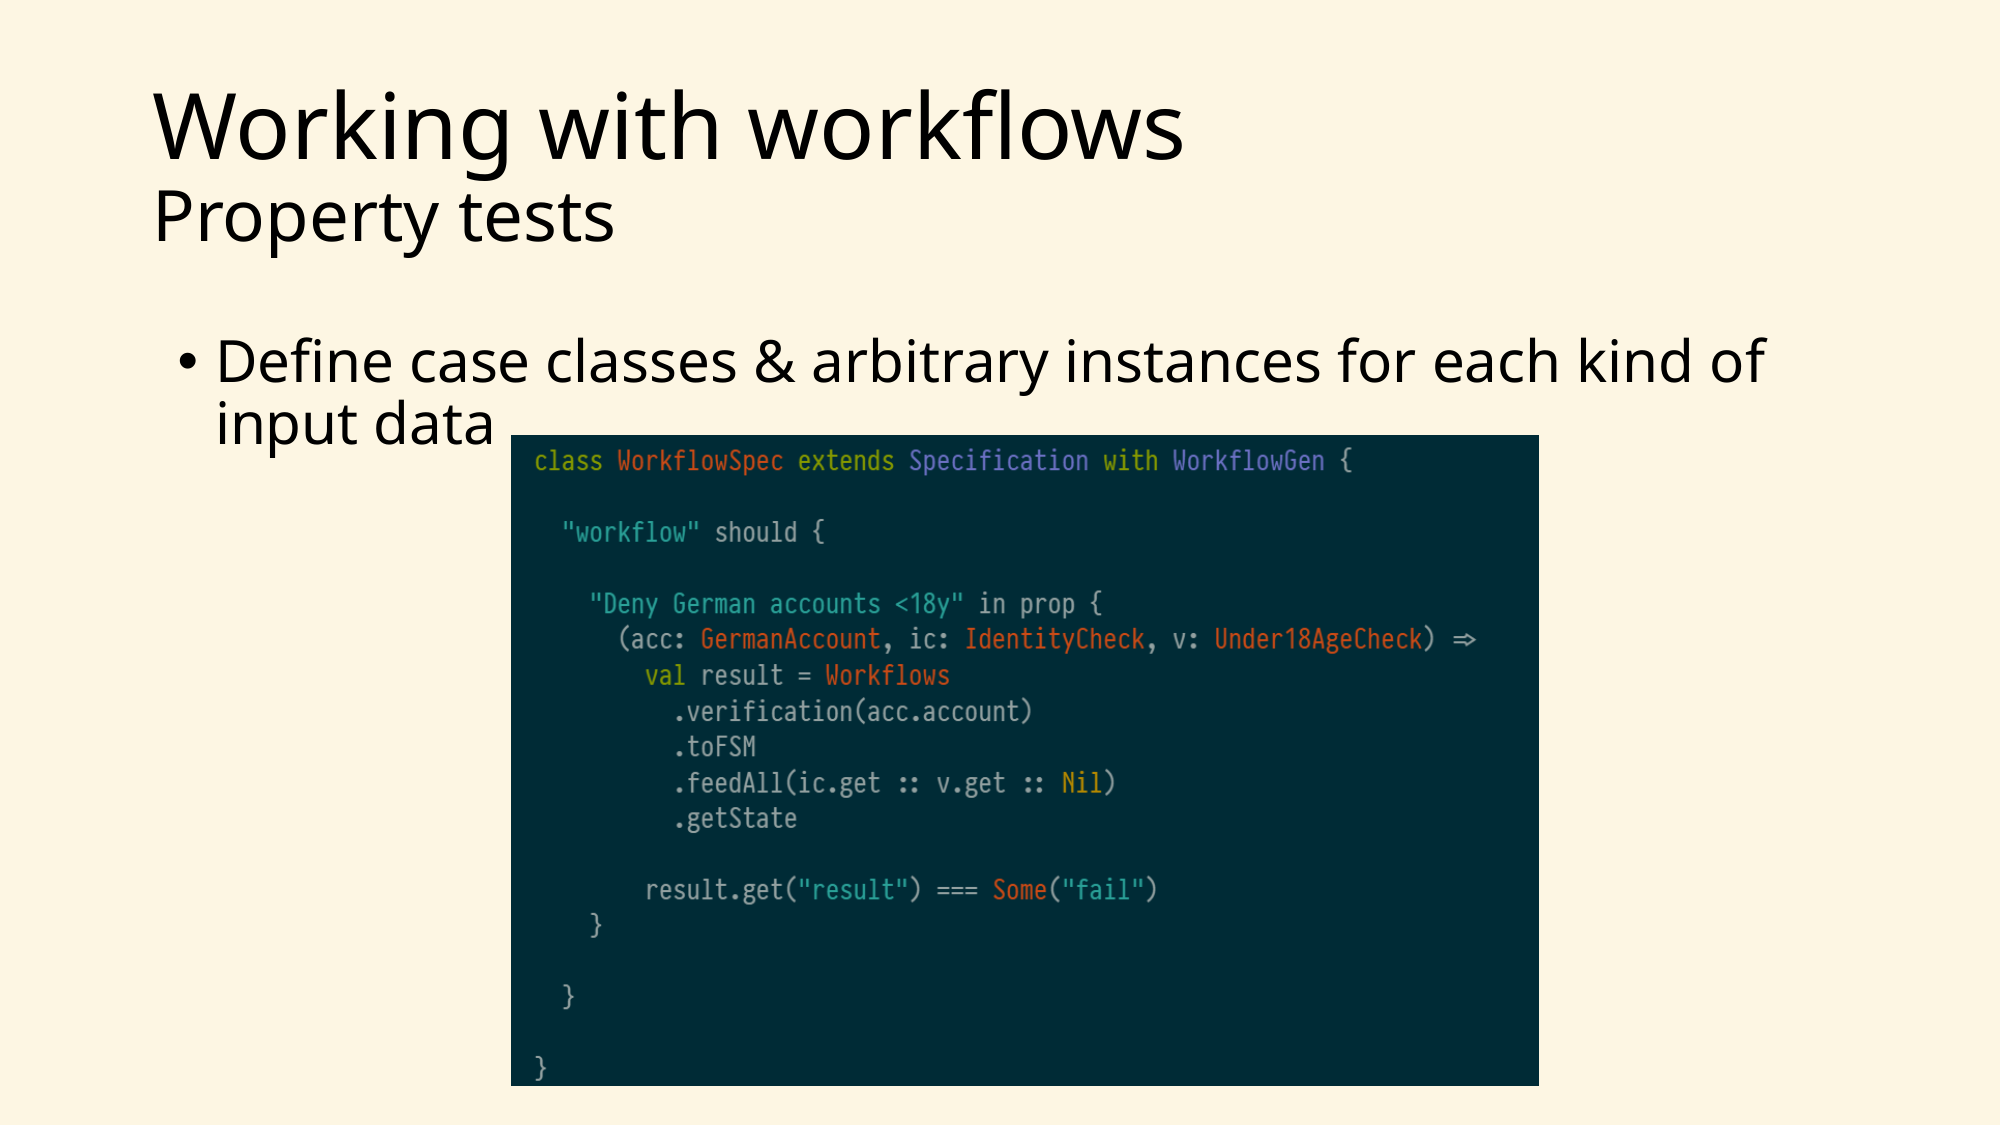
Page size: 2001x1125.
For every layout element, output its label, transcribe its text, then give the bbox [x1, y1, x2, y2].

picture [633, 455, 643, 470]
picture [911, 450, 921, 470]
picture [967, 455, 976, 470]
picture [1063, 772, 1074, 792]
picture [716, 778, 727, 792]
picture [1049, 598, 1060, 613]
picture [994, 772, 1004, 792]
picture [772, 808, 782, 827]
picture [1313, 628, 1324, 648]
picture [759, 706, 767, 721]
picture [953, 455, 962, 470]
picture [814, 706, 823, 721]
picture [827, 706, 838, 721]
picture [1245, 450, 1253, 470]
picture [869, 772, 879, 792]
picture [1106, 769, 1114, 795]
picture [785, 706, 796, 721]
picture [827, 450, 838, 470]
picture [939, 706, 948, 721]
picture [939, 670, 948, 684]
picture [856, 670, 865, 684]
picture [842, 884, 851, 899]
picture [938, 598, 949, 618]
picture [688, 813, 700, 833]
title Working with workflows Property tests [137, 59, 1863, 278]
picture [1063, 455, 1074, 470]
picture [994, 879, 1004, 899]
picture [661, 450, 671, 470]
picture [841, 598, 851, 613]
picture [1133, 450, 1144, 470]
picture [855, 455, 866, 470]
picture [841, 455, 851, 470]
picture [800, 633, 810, 648]
picture [883, 455, 893, 470]
picture [730, 598, 740, 613]
picture [563, 455, 574, 470]
picture [1036, 598, 1046, 613]
picture [1077, 778, 1087, 792]
picture [689, 736, 699, 756]
picture [646, 670, 657, 684]
picture [910, 670, 921, 684]
picture [799, 598, 810, 613]
picture [744, 736, 755, 756]
picture [1369, 628, 1379, 648]
picture [743, 633, 768, 648]
picture [925, 455, 935, 475]
picture [1217, 628, 1226, 648]
picture [633, 633, 643, 648]
picture [1091, 772, 1101, 792]
picture [883, 879, 893, 899]
picture [787, 769, 795, 795]
picture [995, 455, 1003, 470]
picture [1383, 633, 1393, 648]
picture [855, 633, 865, 648]
picture [591, 455, 602, 470]
picture [966, 706, 976, 721]
picture [744, 598, 754, 613]
picture [648, 884, 657, 899]
picture [869, 450, 879, 470]
picture [1050, 628, 1060, 648]
picture [688, 706, 699, 721]
picture [1008, 701, 1018, 721]
picture [758, 527, 768, 541]
picture [1299, 628, 1310, 648]
picture [1203, 455, 1212, 470]
picture [1147, 876, 1155, 902]
picture [981, 450, 990, 470]
picture [648, 455, 657, 470]
picture [799, 455, 810, 470]
picture [938, 455, 948, 470]
picture [896, 598, 907, 611]
picture [1119, 633, 1129, 648]
picture [785, 628, 796, 648]
picture [827, 633, 838, 648]
picture [981, 598, 990, 613]
picture [897, 706, 907, 721]
picture [1008, 633, 1018, 648]
picture [633, 522, 643, 541]
picture [730, 522, 740, 541]
picture [966, 778, 977, 797]
picture [1326, 633, 1338, 653]
picture [689, 450, 698, 470]
picture [772, 772, 782, 792]
picture [578, 455, 588, 470]
picture [1022, 598, 1032, 618]
picture [994, 706, 1004, 721]
picture [1149, 644, 1154, 653]
picture [730, 450, 740, 470]
text_box Define case classes & arbitrary instances for each kind of input data [162, 324, 1888, 1039]
picture [1355, 628, 1365, 648]
picture [786, 813, 796, 827]
picture [799, 701, 809, 721]
picture [772, 633, 782, 648]
picture [814, 778, 824, 792]
picture [1007, 884, 1018, 899]
picture [702, 455, 712, 470]
picture [1092, 591, 1101, 615]
picture [536, 1056, 546, 1080]
picture [758, 884, 768, 899]
picture [591, 527, 602, 541]
picture [620, 625, 628, 651]
picture [1243, 628, 1254, 648]
picture [661, 884, 671, 899]
picture [1105, 633, 1115, 648]
picture [980, 628, 990, 648]
list [137, 299, 1863, 1014]
picture [674, 593, 684, 613]
picture [855, 884, 865, 899]
picture [938, 778, 949, 792]
picture [841, 634, 851, 648]
picture [633, 598, 643, 613]
picture [1174, 450, 1185, 470]
picture [716, 670, 727, 684]
picture [647, 633, 657, 648]
picture [841, 706, 851, 721]
picture [619, 598, 629, 613]
picture [772, 522, 782, 541]
picture [1104, 455, 1116, 470]
picture [1299, 455, 1310, 470]
picture [606, 593, 616, 613]
picture [856, 698, 864, 723]
picture [827, 884, 838, 899]
picture [744, 455, 768, 475]
picture [1021, 455, 1031, 470]
picture [702, 778, 712, 792]
picture [703, 670, 712, 684]
picture [1021, 884, 1032, 899]
picture [1174, 634, 1185, 648]
picture [758, 665, 767, 684]
picture [1036, 633, 1046, 648]
picture [1231, 450, 1240, 470]
picture [1271, 455, 1283, 470]
picture [953, 706, 963, 721]
picture [1258, 633, 1268, 648]
picture [1341, 633, 1351, 648]
picture [912, 593, 918, 613]
picture [1258, 455, 1268, 470]
picture [897, 665, 907, 684]
picture [1051, 876, 1059, 902]
picture [786, 598, 796, 613]
picture [827, 598, 838, 613]
picture [980, 706, 990, 721]
picture [885, 644, 890, 653]
picture [772, 455, 782, 470]
picture [689, 884, 699, 899]
picture [869, 879, 879, 899]
picture [870, 598, 879, 613]
picture [1050, 455, 1059, 470]
picture [1287, 628, 1293, 648]
picture [689, 772, 699, 792]
picture [758, 772, 768, 792]
picture [1272, 633, 1282, 648]
picture [1078, 879, 1087, 899]
picture [1106, 884, 1115, 899]
picture [980, 778, 991, 792]
picture [661, 633, 671, 648]
picture [841, 670, 851, 684]
picture [744, 884, 755, 904]
picture [646, 598, 657, 618]
picture [800, 778, 809, 792]
picture [660, 670, 671, 684]
picture [715, 455, 727, 470]
picture [772, 879, 782, 899]
picture [772, 706, 782, 721]
picture [772, 665, 782, 684]
picture [717, 736, 727, 756]
picture [1133, 628, 1143, 648]
picture [911, 876, 919, 902]
picture [924, 706, 934, 721]
picture [703, 879, 712, 899]
picture [855, 778, 865, 792]
picture [1286, 450, 1296, 470]
picture [1454, 634, 1475, 646]
picture [702, 706, 712, 721]
picture [717, 706, 727, 721]
picture [994, 633, 1004, 648]
picture [1036, 450, 1045, 470]
picture [1313, 455, 1323, 470]
picture [813, 598, 824, 613]
picture [717, 527, 727, 541]
picture [702, 741, 712, 756]
picture [1425, 626, 1433, 651]
picture [618, 450, 630, 470]
picture [744, 527, 755, 541]
picture [1342, 448, 1351, 472]
picture [550, 450, 559, 470]
picture [606, 527, 615, 541]
picture [1035, 884, 1046, 899]
picture [841, 778, 852, 797]
picture [1008, 455, 1018, 470]
picture [924, 670, 935, 684]
picture [967, 628, 975, 648]
picture [689, 598, 699, 613]
picture [924, 593, 935, 613]
picture [591, 913, 601, 937]
picture [717, 879, 727, 899]
picture [536, 455, 546, 470]
picture [994, 598, 1004, 613]
picture [702, 813, 712, 827]
picture [1091, 628, 1101, 648]
picture [674, 527, 685, 541]
picture [1147, 450, 1157, 470]
picture [869, 706, 879, 721]
picture [1077, 628, 1087, 648]
picture [730, 772, 740, 792]
picture [787, 876, 795, 902]
picture [744, 772, 755, 792]
picture [731, 633, 740, 648]
picture [731, 670, 740, 684]
picture [870, 628, 879, 648]
picture [731, 706, 739, 721]
picture [855, 593, 865, 613]
picture [744, 670, 754, 684]
picture [1063, 634, 1074, 653]
picture [1022, 628, 1032, 648]
picture [619, 522, 629, 541]
picture [745, 701, 755, 721]
picture [702, 628, 713, 648]
picture [785, 522, 796, 541]
picture [814, 519, 823, 543]
picture [1090, 884, 1101, 899]
picture [815, 884, 824, 899]
picture [675, 884, 684, 899]
picture [1189, 455, 1199, 470]
picture [564, 985, 573, 1009]
picture [1063, 598, 1074, 618]
picture [730, 736, 740, 756]
picture [647, 522, 656, 541]
picture [730, 808, 740, 827]
picture [1397, 633, 1407, 648]
picture [883, 706, 893, 721]
picture [703, 598, 727, 613]
picture [1119, 455, 1129, 470]
picture [577, 527, 588, 541]
picture [911, 633, 920, 648]
picture [883, 665, 893, 684]
picture [826, 665, 838, 684]
picture [1119, 879, 1128, 899]
picture [1230, 633, 1240, 648]
picture [1022, 698, 1030, 724]
picture [744, 808, 754, 827]
picture [813, 455, 824, 470]
picture [1217, 450, 1227, 470]
picture [814, 633, 824, 648]
picture [675, 450, 684, 470]
picture [674, 665, 684, 684]
picture [1411, 628, 1421, 648]
picture [661, 527, 671, 541]
picture [716, 633, 727, 648]
picture [1077, 455, 1087, 470]
picture [757, 813, 768, 827]
picture [716, 808, 726, 827]
picture [925, 633, 935, 648]
picture [771, 598, 782, 613]
picture [869, 665, 879, 684]
